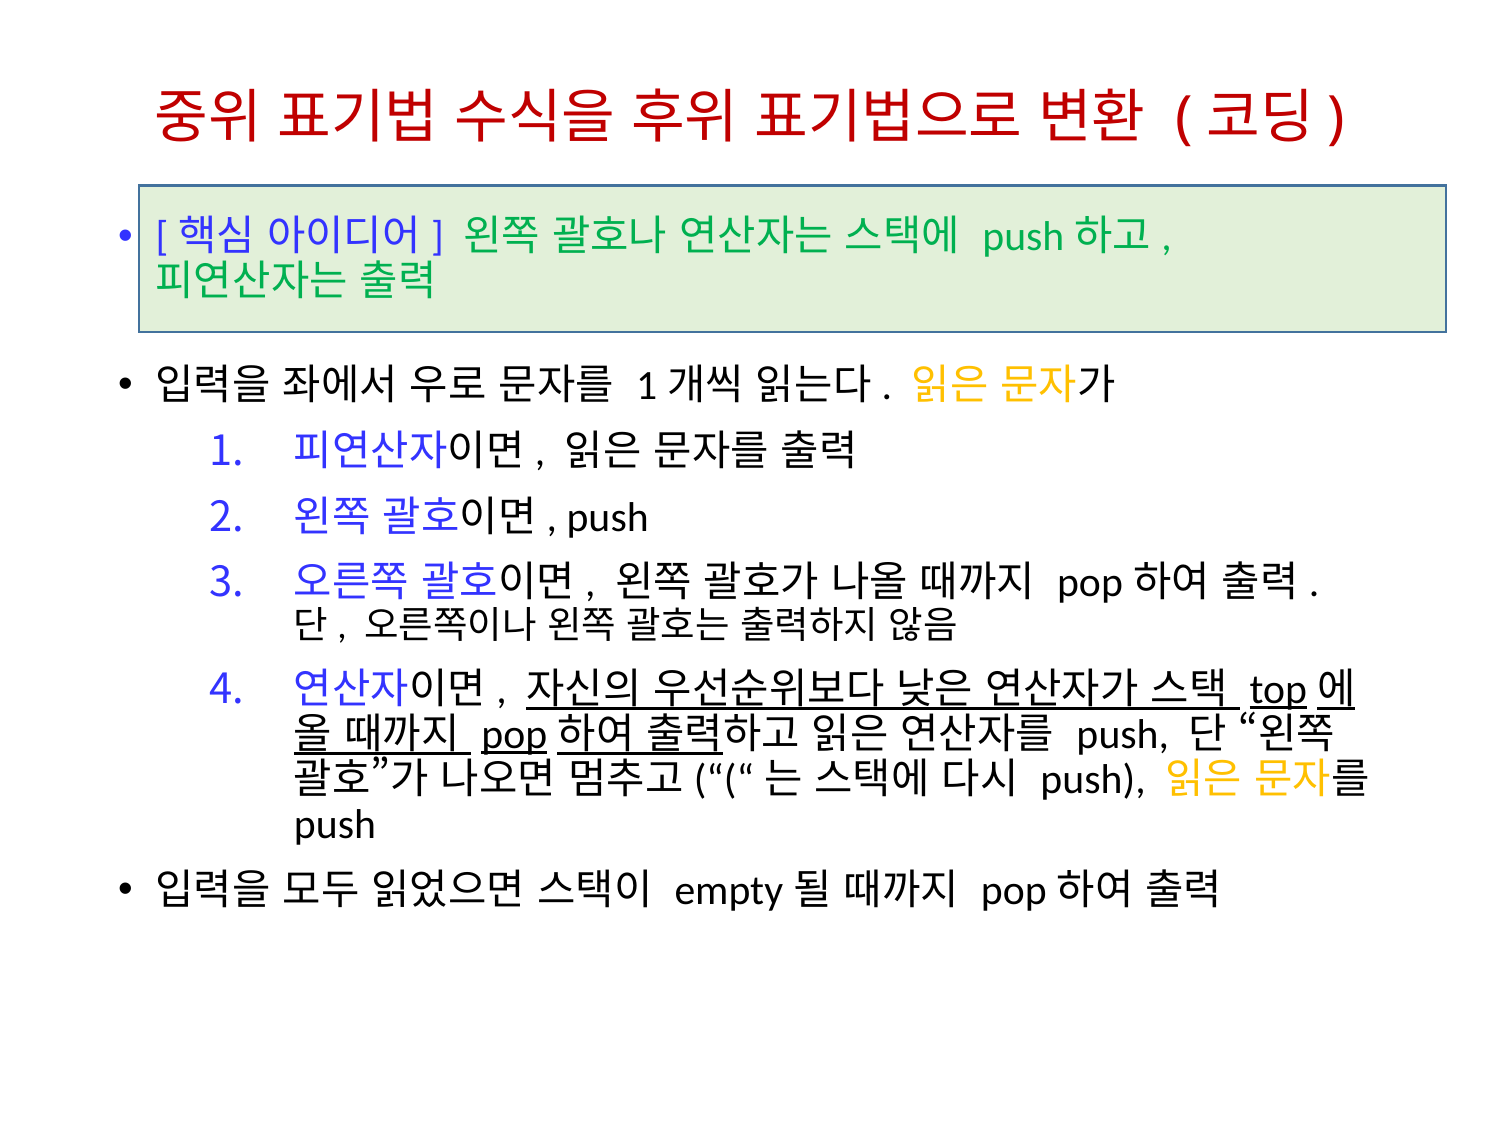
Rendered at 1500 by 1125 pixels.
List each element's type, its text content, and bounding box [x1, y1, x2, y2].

text_box [138, 184, 1447, 333]
title 중위 표기법 수식을 후위 표기법으로 변환 (코딩) [103, 77, 1397, 160]
list [핵심 아이디어] 왼쪽 괄호나 연산자는 스택에 push하고, 피연산자는 출력 입력을 좌에서 우로 문자를 1개씩 읽는다. 읽은 문자가 피연산자이면, 읽은 문자를 출력 왼쪽 괄호이면, push 오른쪽 괄호이면, 왼쪽 괄호가 나올 때까지 pop하여 출력. 단, 오른쪽이나 왼쪽 괄호는 출력하지 않음 연산자이면, 자신의 우선순위보다 낮은 연산자가 스택 top에 올 때까지 pop하여 출력하고 읽은 연산자를 push, 단 “왼쪽 괄호”가 나오면 멈추고(“(“는 스택에 다시 push), 읽은 문자를 push 입력을 모두 읽었으면 스택이 empty될 때까지 pop하여 출력 [103, 207, 1397, 1065]
